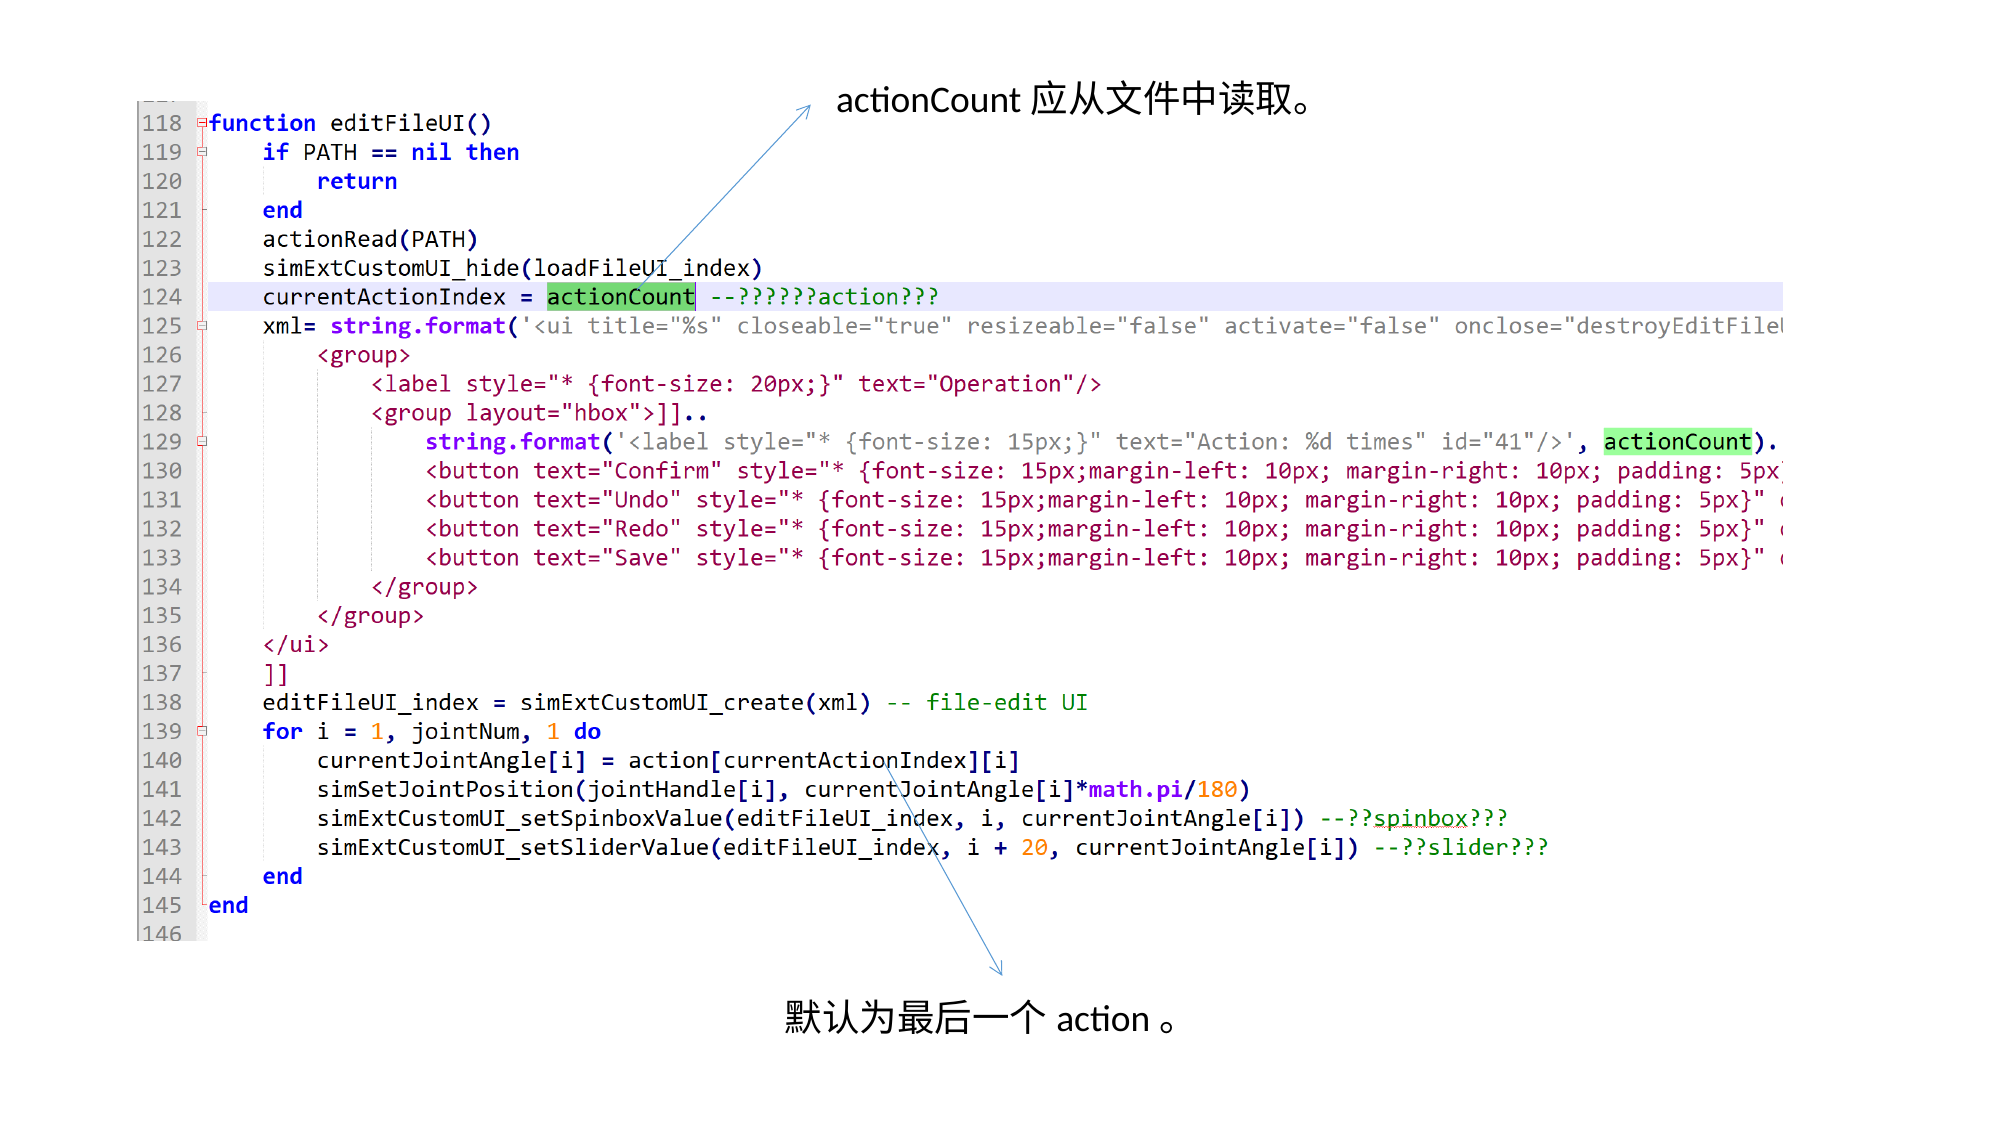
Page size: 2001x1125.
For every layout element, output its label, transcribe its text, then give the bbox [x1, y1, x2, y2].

picture [137, 101, 1783, 941]
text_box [883, 761, 1003, 976]
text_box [636, 104, 811, 290]
text_box 默认为最后一个action。 [770, 986, 1212, 1046]
text_box actionCount应从文件中读取。 [821, 67, 1346, 101]
